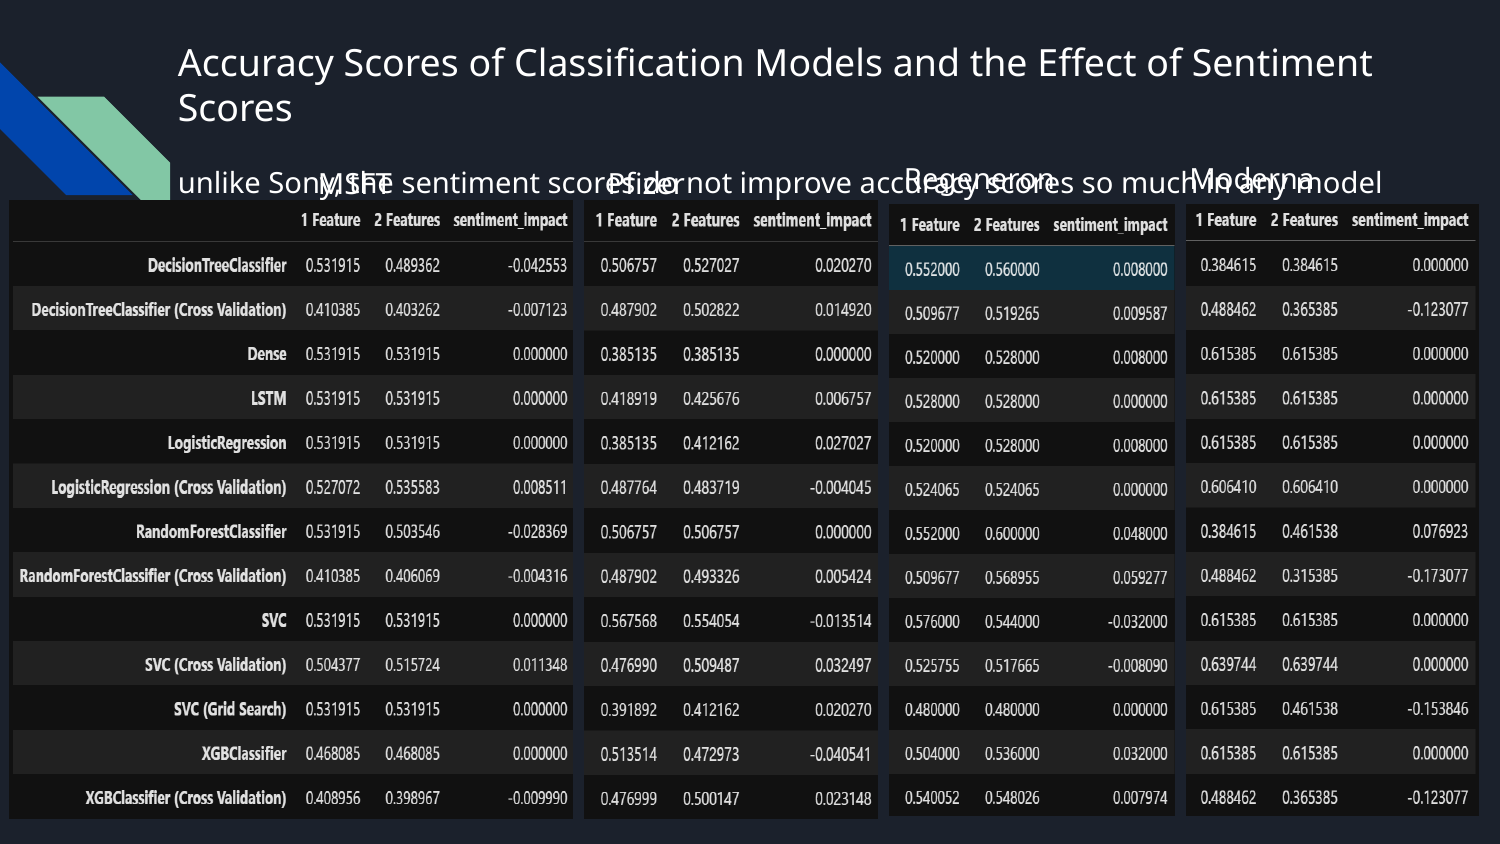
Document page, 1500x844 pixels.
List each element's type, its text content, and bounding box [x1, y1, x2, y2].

picture [584, 200, 878, 820]
text_box Moderna [1174, 145, 1350, 209]
picture [888, 204, 1175, 816]
text_box Pfizer [592, 149, 848, 199]
text_box MSFT [302, 149, 573, 199]
picture [9, 200, 574, 820]
picture [1185, 204, 1480, 816]
text_box Accuracy Scores of Classification Models and the Effect of Sentiment Scores unlike Sony, the sentiment scores do not improve accuracy scores so much in any model [162, 24, 1465, 208]
text_box Regeneron [889, 145, 1096, 202]
